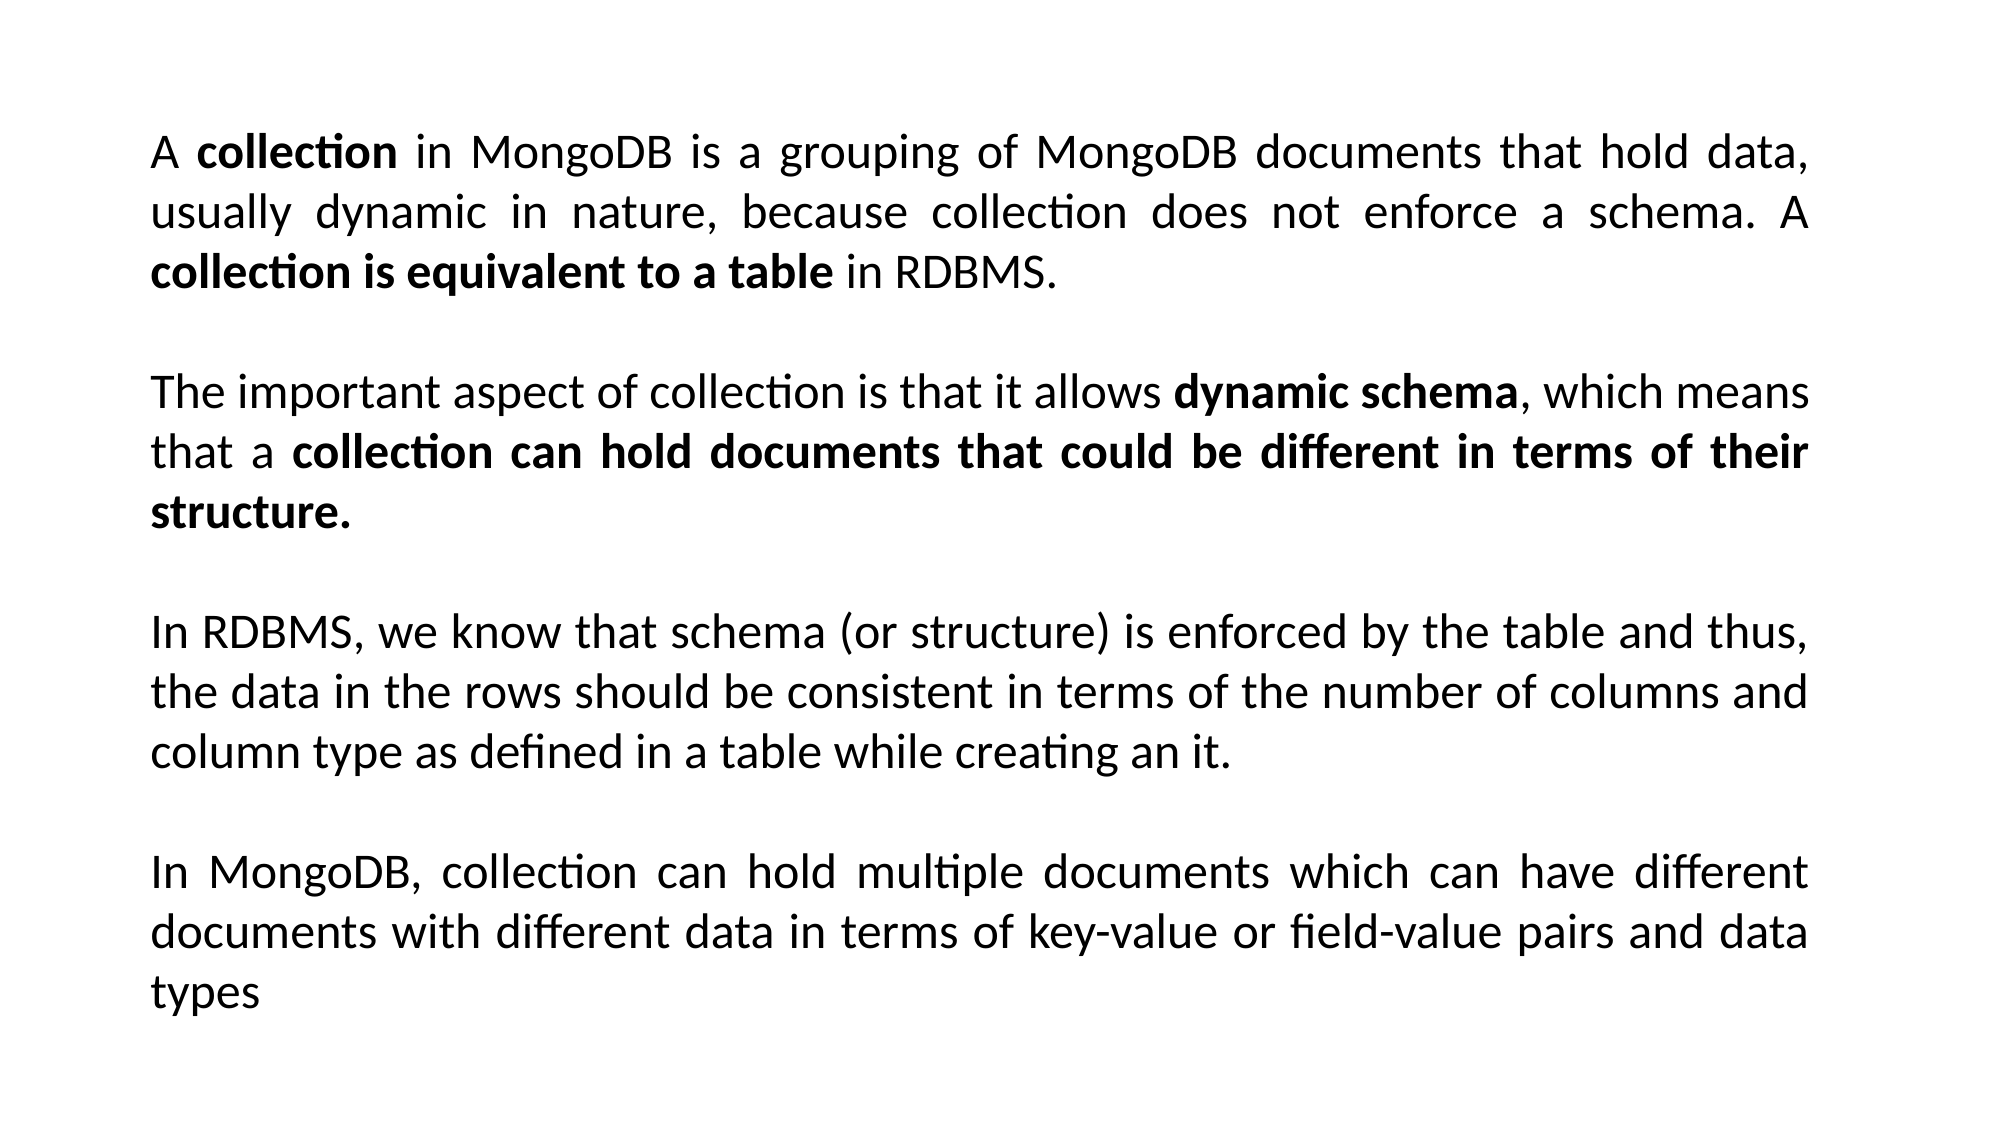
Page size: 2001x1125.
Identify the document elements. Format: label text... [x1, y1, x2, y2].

text_box A collection in MongoDB is a grouping of MongoDB documents that hold data, usually dynamic in nature, because collection does not enforce a schema. A collection is equivalent to a table in RDBMS. The important aspect of collection is that it allows dynamic schema, which means that a collection can hold documents that could be different in terms of their structure. In RDBMS, we know that schema (or structure) is enforced by the table and thus, the data in the rows should be consistent in terms of the number of columns and column type as defined in a table while creating an it. In MongoDB, collection can hold multiple documents which can have different documents with different data in terms of key-value or field-value pairs and data types [135, 111, 1825, 1027]
